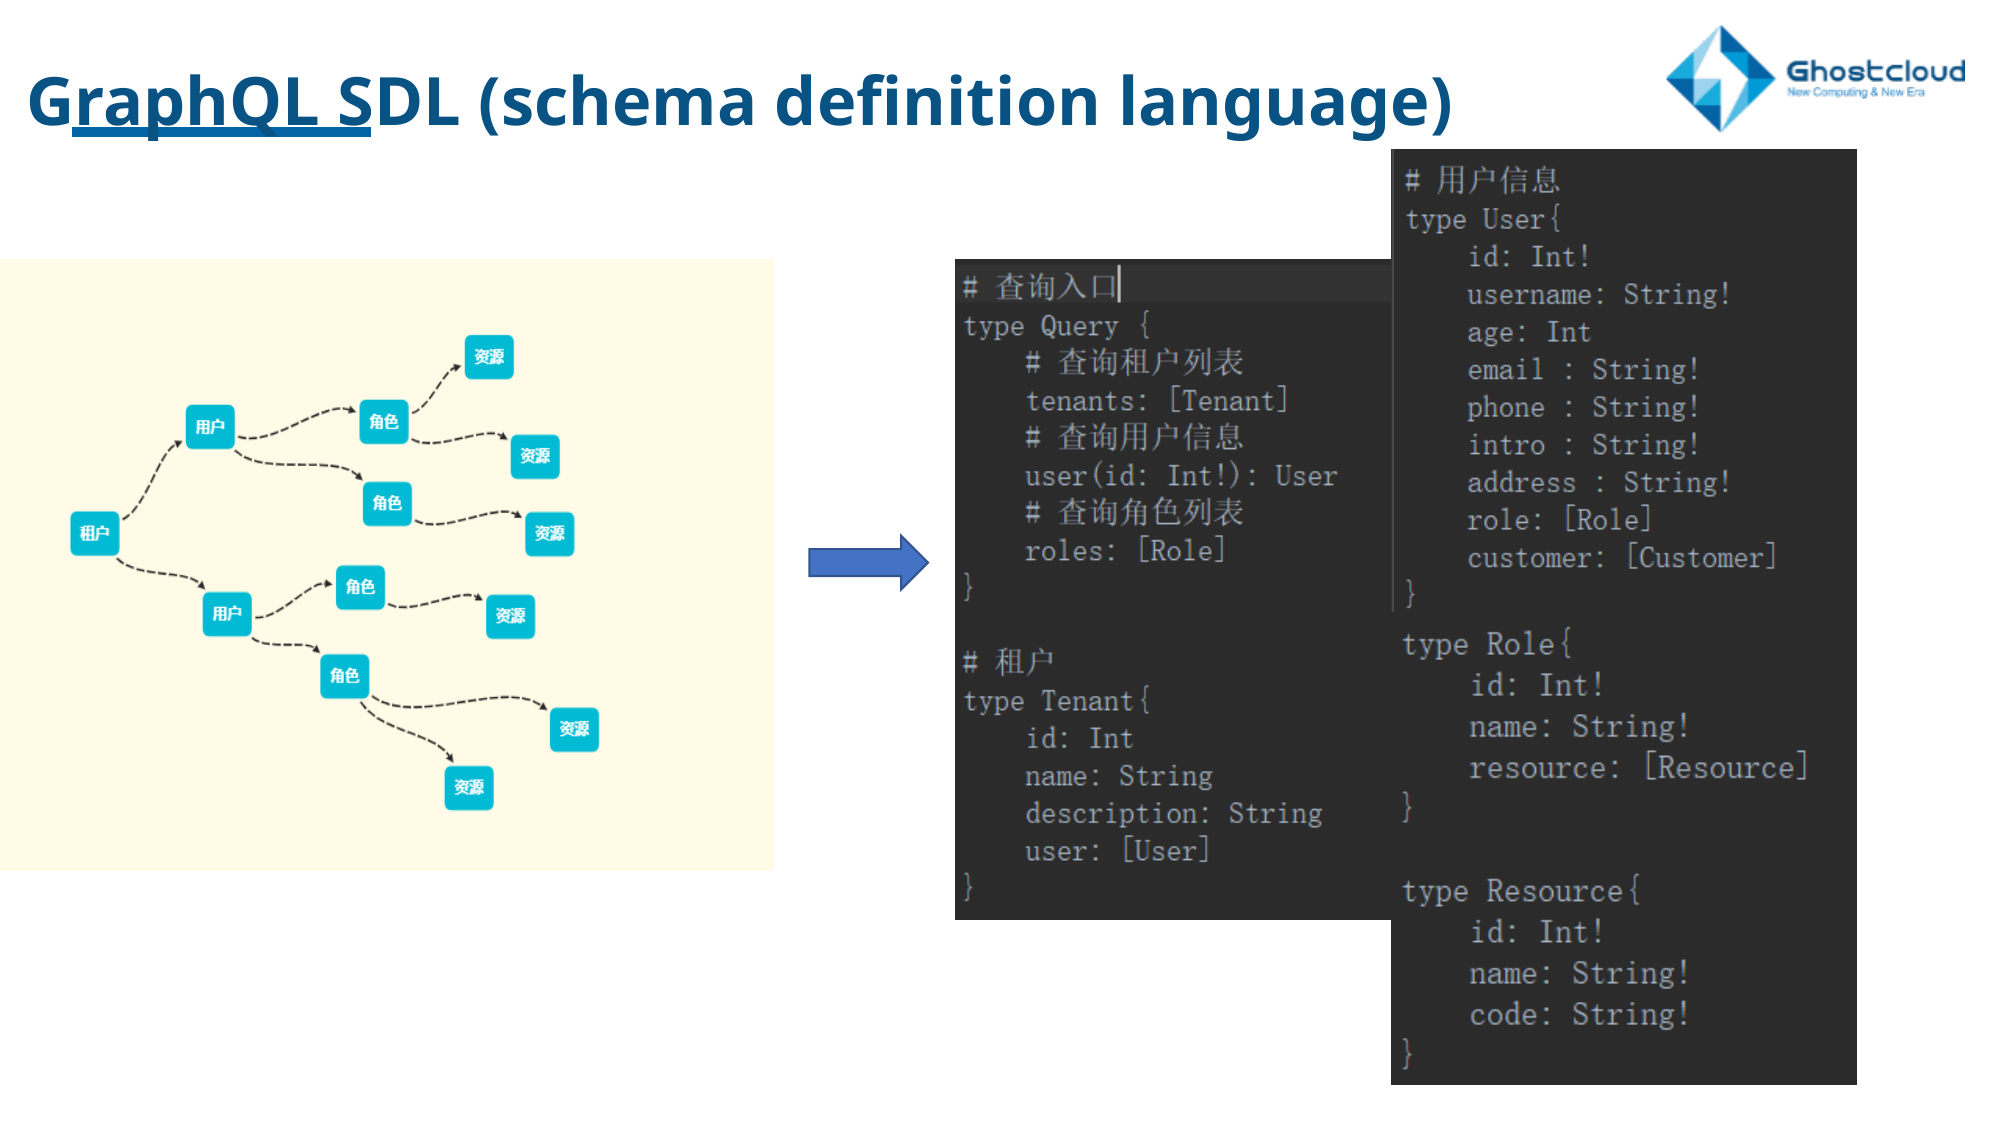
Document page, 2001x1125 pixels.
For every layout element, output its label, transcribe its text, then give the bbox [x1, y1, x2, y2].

text_box [808, 533, 930, 592]
picture [955, 149, 1858, 1085]
picture [0, 259, 774, 871]
picture [1666, 25, 1965, 133]
text_box GraphQL SDL (schema definition language) [11, 11, 1469, 147]
